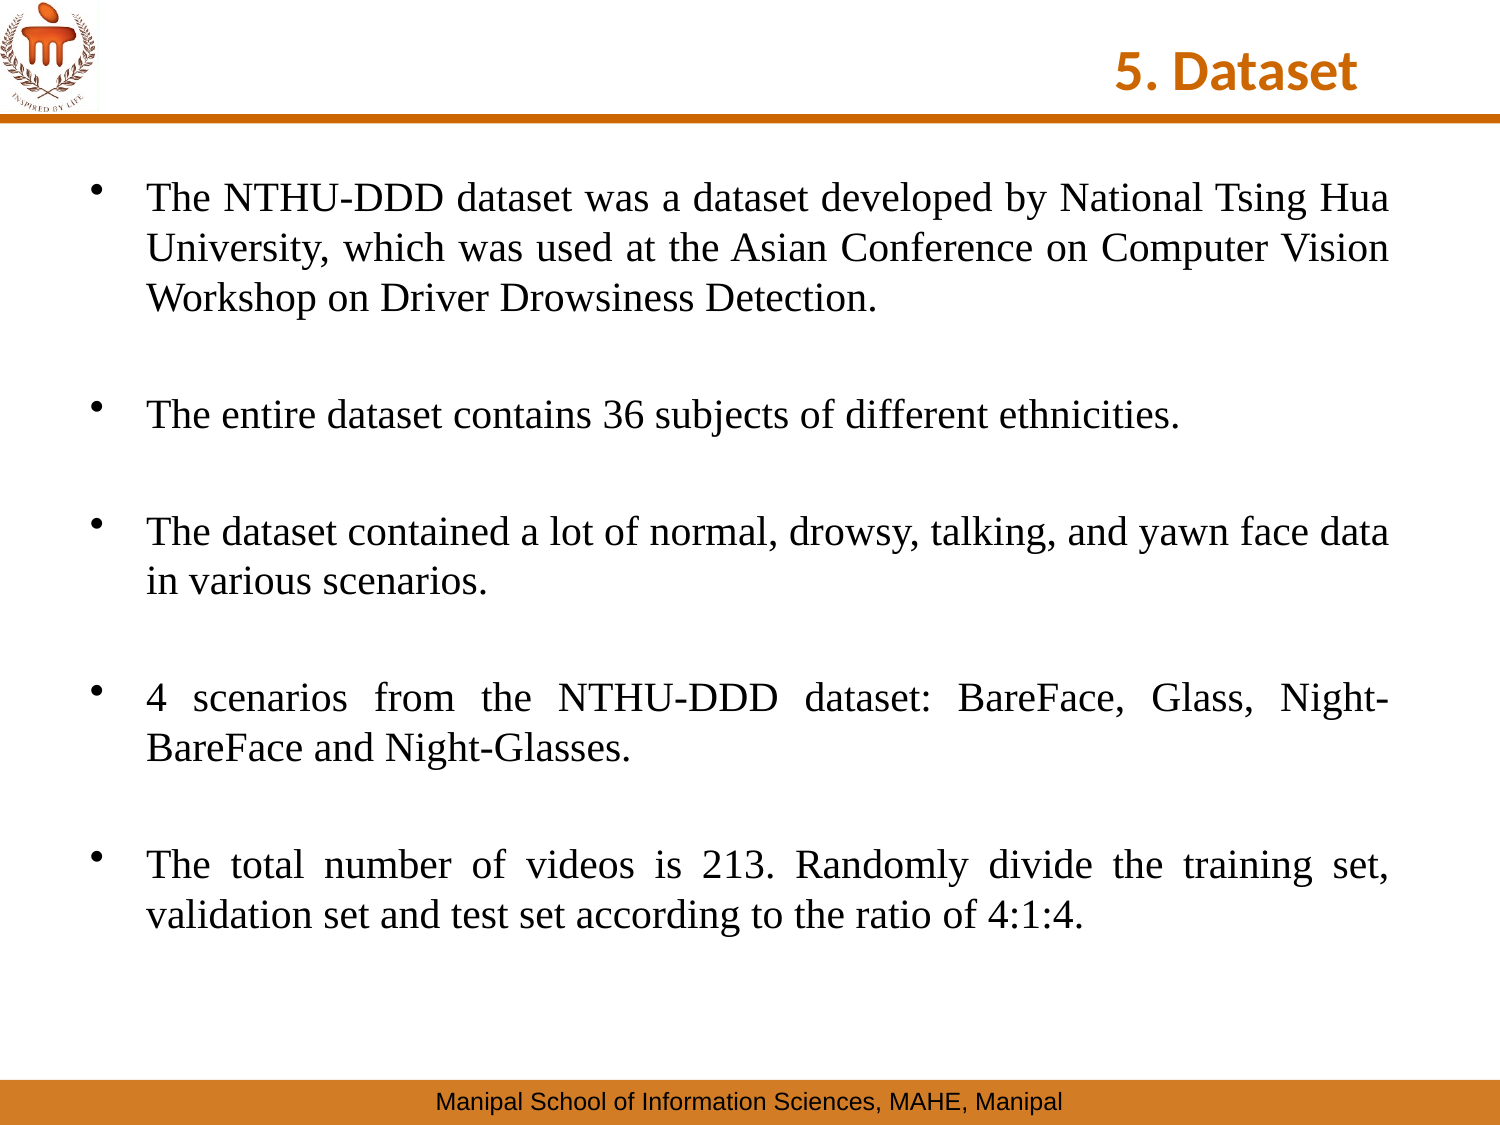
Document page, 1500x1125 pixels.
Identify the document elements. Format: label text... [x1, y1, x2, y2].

slide_number [1087, 1074, 1438, 1125]
text_box 5. Dataset [1100, 24, 1500, 110]
list The NTHU-DDD dataset was a dataset developed by National Tsing Hua University, which was used at the Asian Conference on Computer Vision Workshop on Driver Drowsiness Detection. The entire dataset contains 36 subjects of different ethnicities. The dataset contained a lot of normal, drowsy, talking, and yawn face data in various scenarios. 4 scenarios from the NTHU-DDD dataset: BareFace, Glass, Night-BareFace and Night-Glasses. The total number of videos is 213. Randomly divide the training set, validation set and test set according to the ratio of 4:1:4. [75, 162, 1406, 993]
picture [0, 2, 99, 112]
